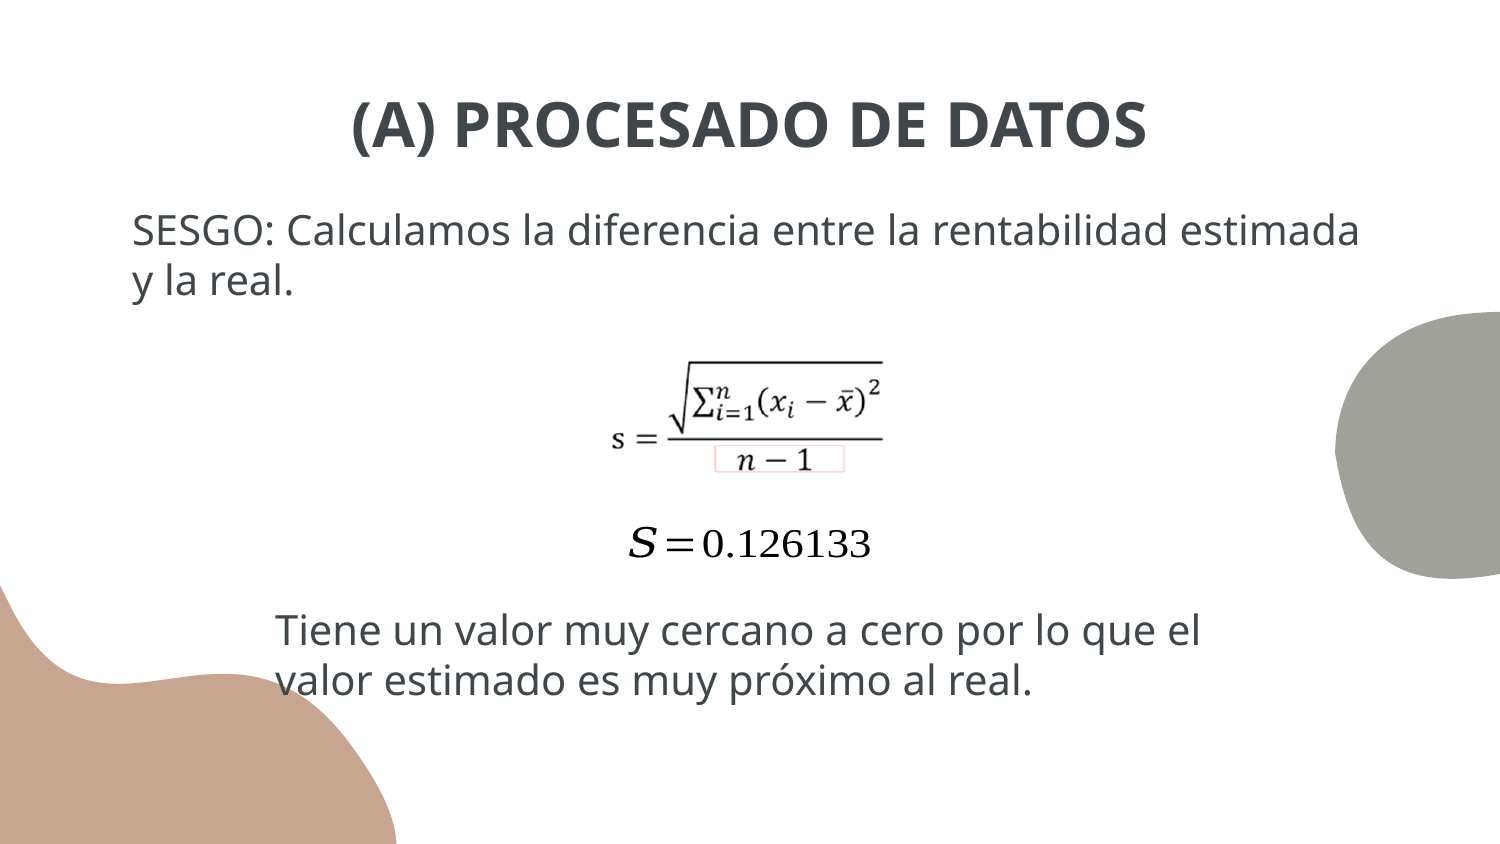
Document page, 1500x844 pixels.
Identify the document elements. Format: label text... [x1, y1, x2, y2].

picture [572, 322, 928, 522]
title (A) PROCESADO DE DATOS [116, 85, 1383, 175]
text_box Tiene un valor muy cercano a cero por lo que el valor estimado es muy próximo al real. [260, 596, 1240, 712]
list SESGO: Calculamos la diferencia entre la rentabilidad estimada y la real. [116, 189, 1383, 308]
